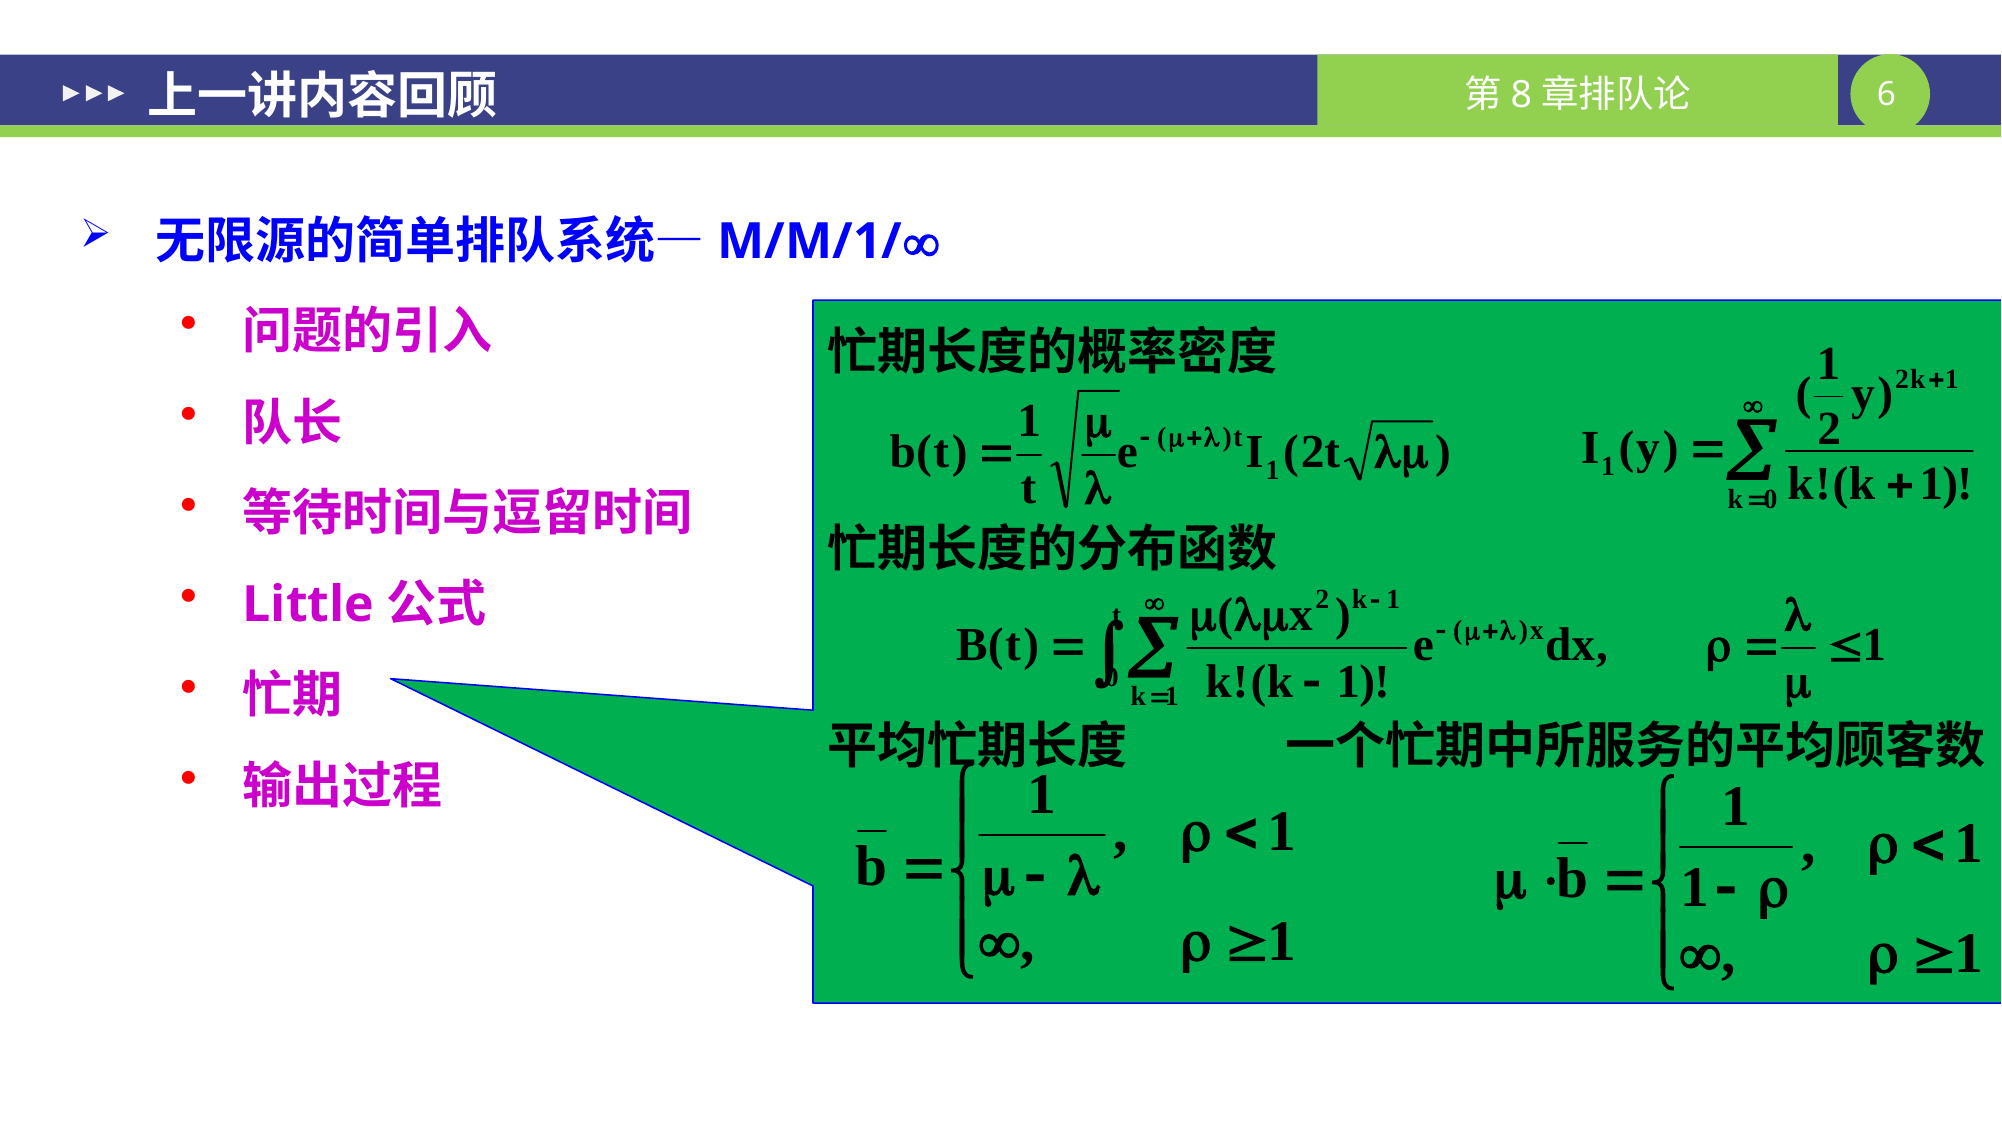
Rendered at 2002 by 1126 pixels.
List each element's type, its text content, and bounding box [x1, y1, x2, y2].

list 无限源的简单排队系统—M/M/1/ 问题的引入 队长 等待时间与逗留时间 Little公式 忙期 输出过程 [60, 195, 1301, 976]
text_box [812, 299, 2001, 1004]
title 上一讲内容回顾 [127, 57, 1003, 129]
